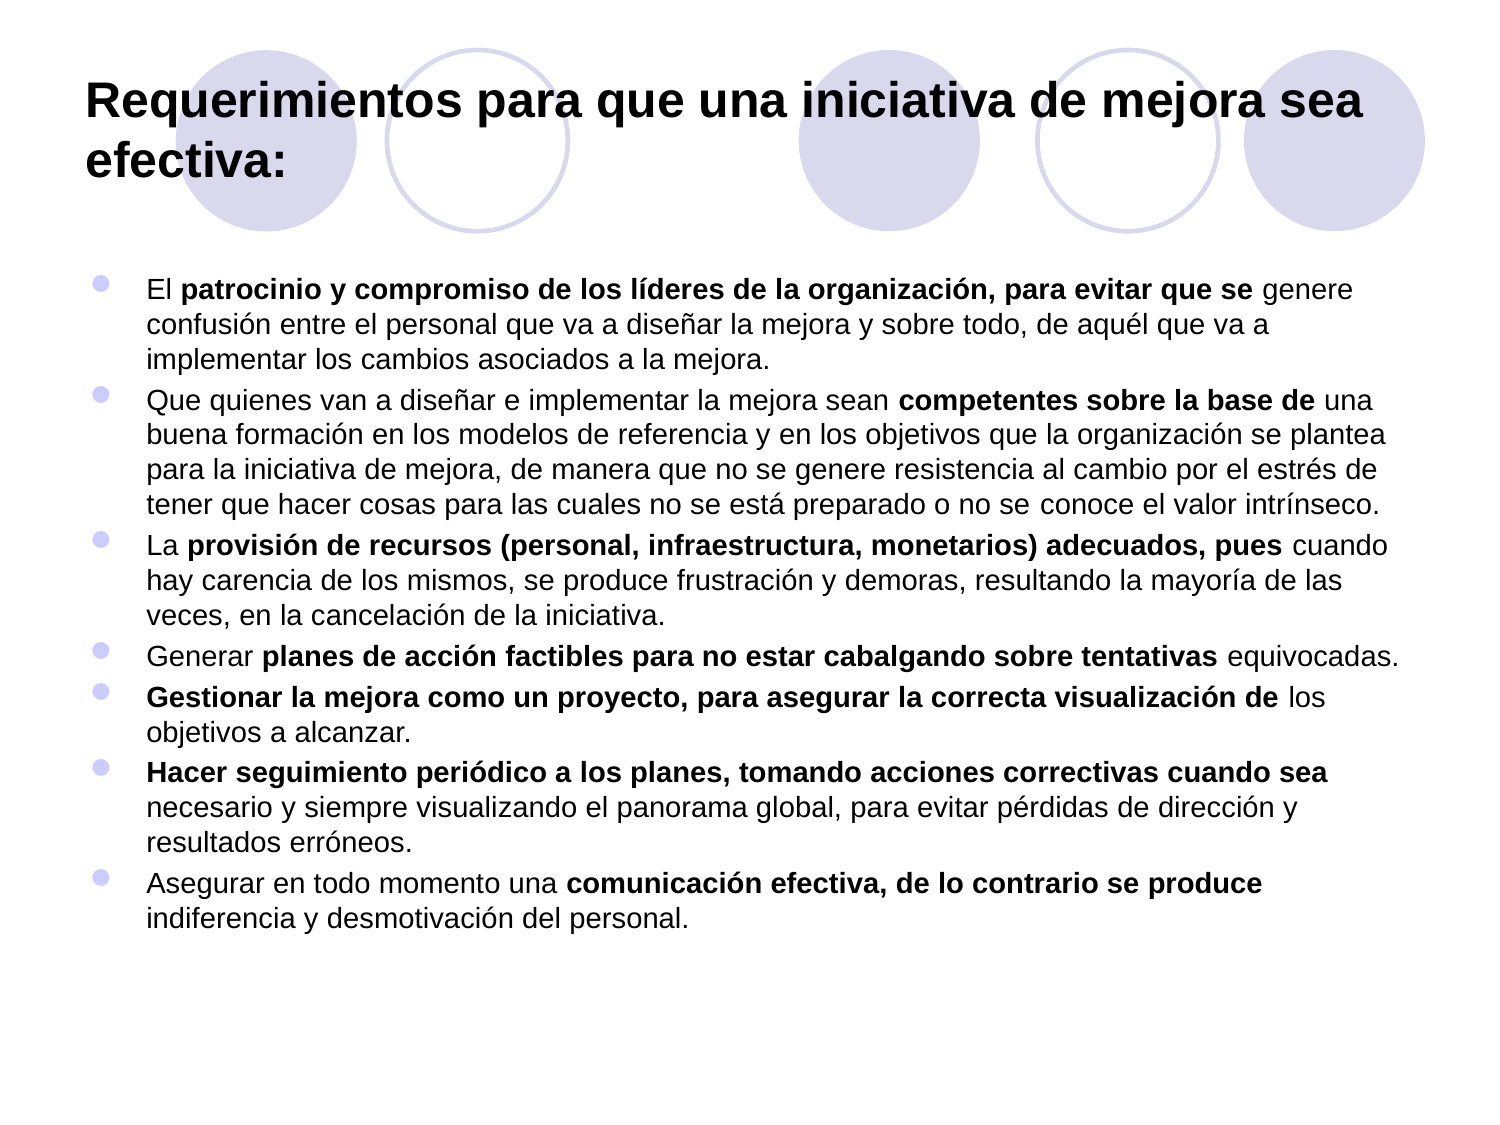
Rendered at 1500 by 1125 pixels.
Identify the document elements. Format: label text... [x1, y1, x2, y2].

list El patrocinio y compromiso de los líderes de la organización, para evitar que se genere confusión entre el personal que va a diseñar la mejora y sobre todo, de aquél que va a implementar los cambios asociados a la mejora. Que quienes van a diseñar e implementar la mejora sean competentes sobre la base de una buena formación en los modelos de referencia y en los objetivos que la organización se plantea para la iniciativa de mejora, de manera que no se genere resistencia al cambio por el estrés de tener que hacer cosas para las cuales no se está preparado o no se conoce el valor intrínseco. La provisión de recursos (personal, infraestructura, monetarios) adecuados, pues cuando hay carencia de los mismos, se produce frustración y demoras, resultando la mayoría de las veces, en la cancelación de la iniciativa. Generar planes de acción factibles para no estar cabalgando sobre tentativas equivocadas. Gestionar la mejora como un proyecto, para asegurar la correcta visualización de los objetivos a alcanzar. Hacer seguimiento periódico a los planes, tomando acciones correctivas cuando sea necesario y siempre visualizando el panorama global, para evitar pérdidas de dirección y resultados erróneos. Asegurar en todo momento una comunicación efectiva, de lo contrario se produce indiferencia y desmotivación del personal. [74, 262, 1426, 1006]
title Requerimientos para que una iniciativa de mejora sea efectiva: [70, 44, 1426, 212]
